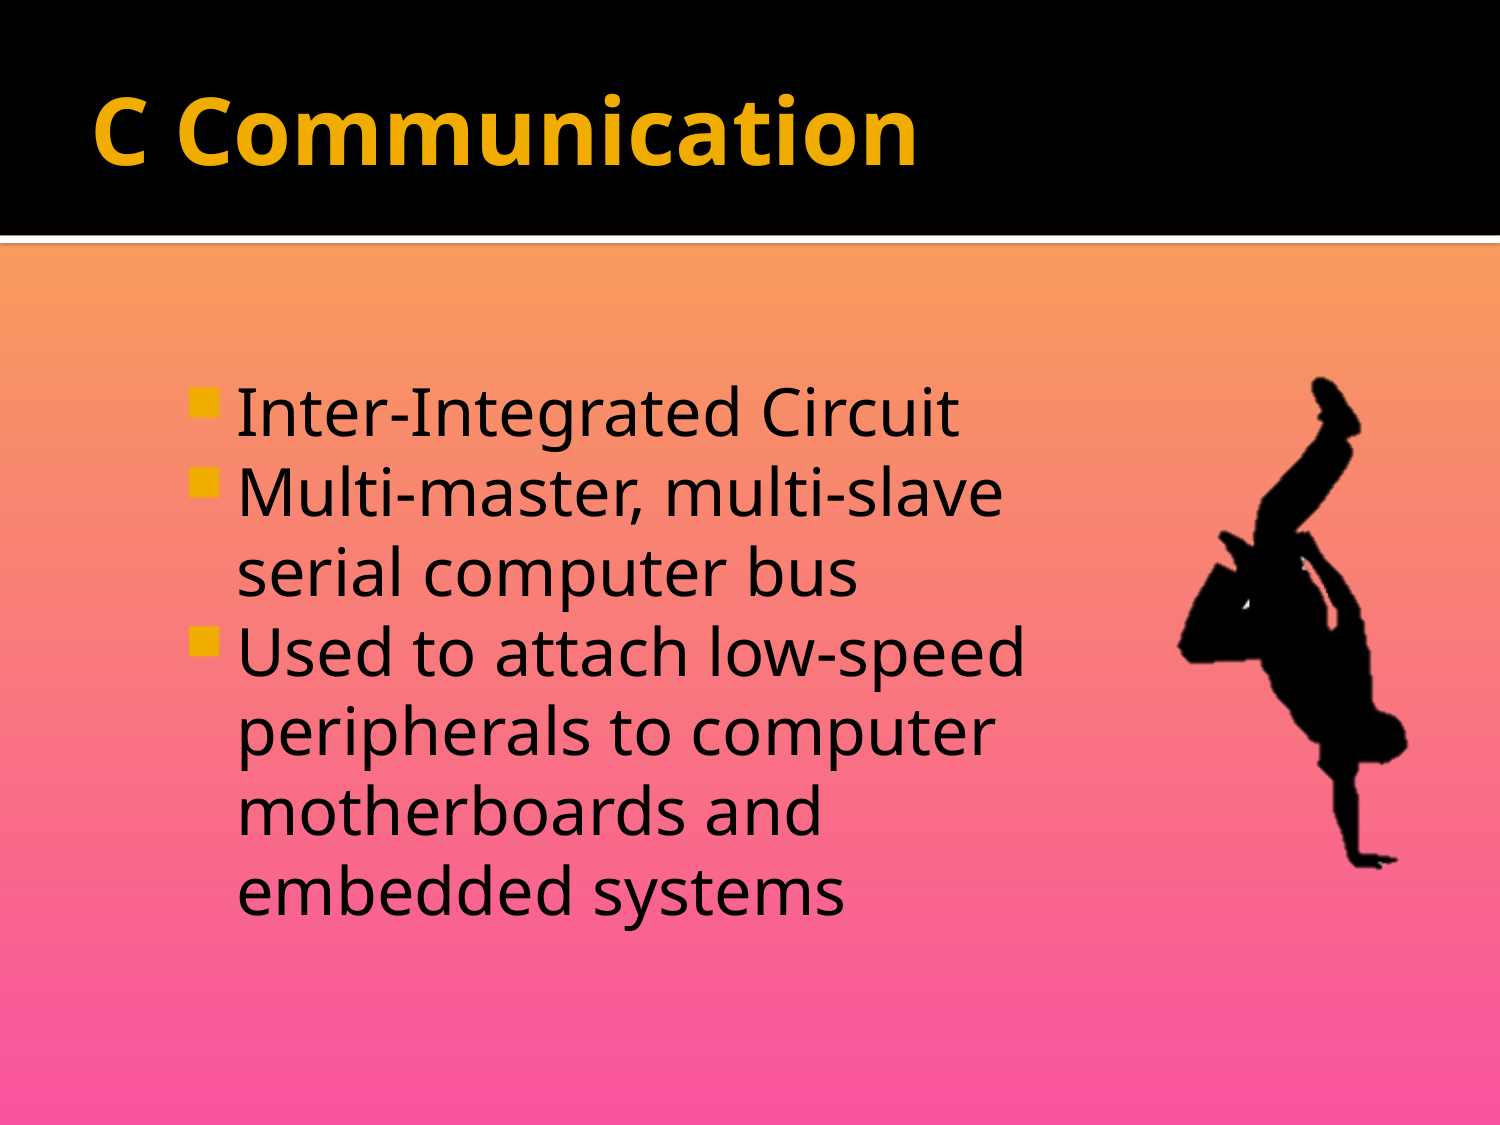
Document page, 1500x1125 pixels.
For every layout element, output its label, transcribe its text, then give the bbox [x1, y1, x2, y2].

list Inter-Integrated Circuit Multi-master, multi-slave serial computer bus Used to attach low-speed peripherals to computer motherboards and embedded systems [155, 354, 1105, 1097]
picture [1135, 343, 1474, 905]
